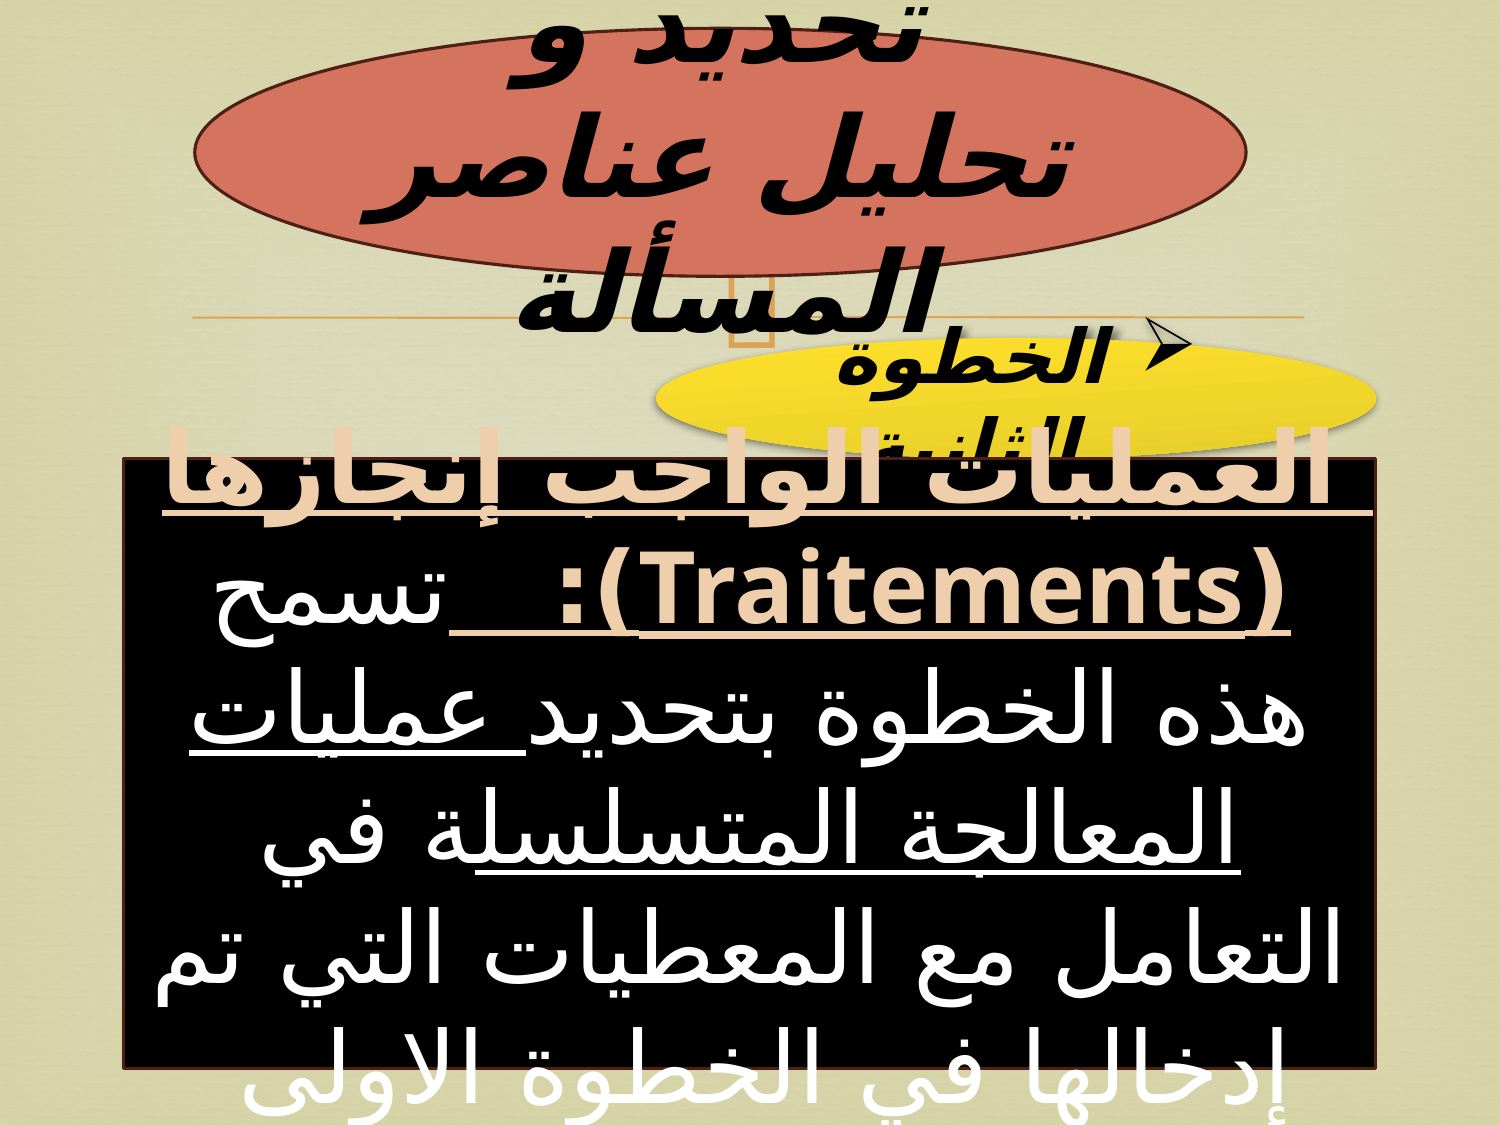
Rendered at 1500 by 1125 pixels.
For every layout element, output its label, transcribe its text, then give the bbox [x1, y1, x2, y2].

text_box الخطوة الثانية [656, 338, 1377, 457]
text_box العمليات الواجب إنجازها (Traitements): تسمح هذه الخطوة بتحديد عمليات المعالجة المتسلسلة في التعامل مع المعطيات التي تم إدخالها في الخطوة الاولى [122, 457, 1377, 1070]
text_box تحديد و تحليل عناصر المسألة [193, 26, 1248, 278]
